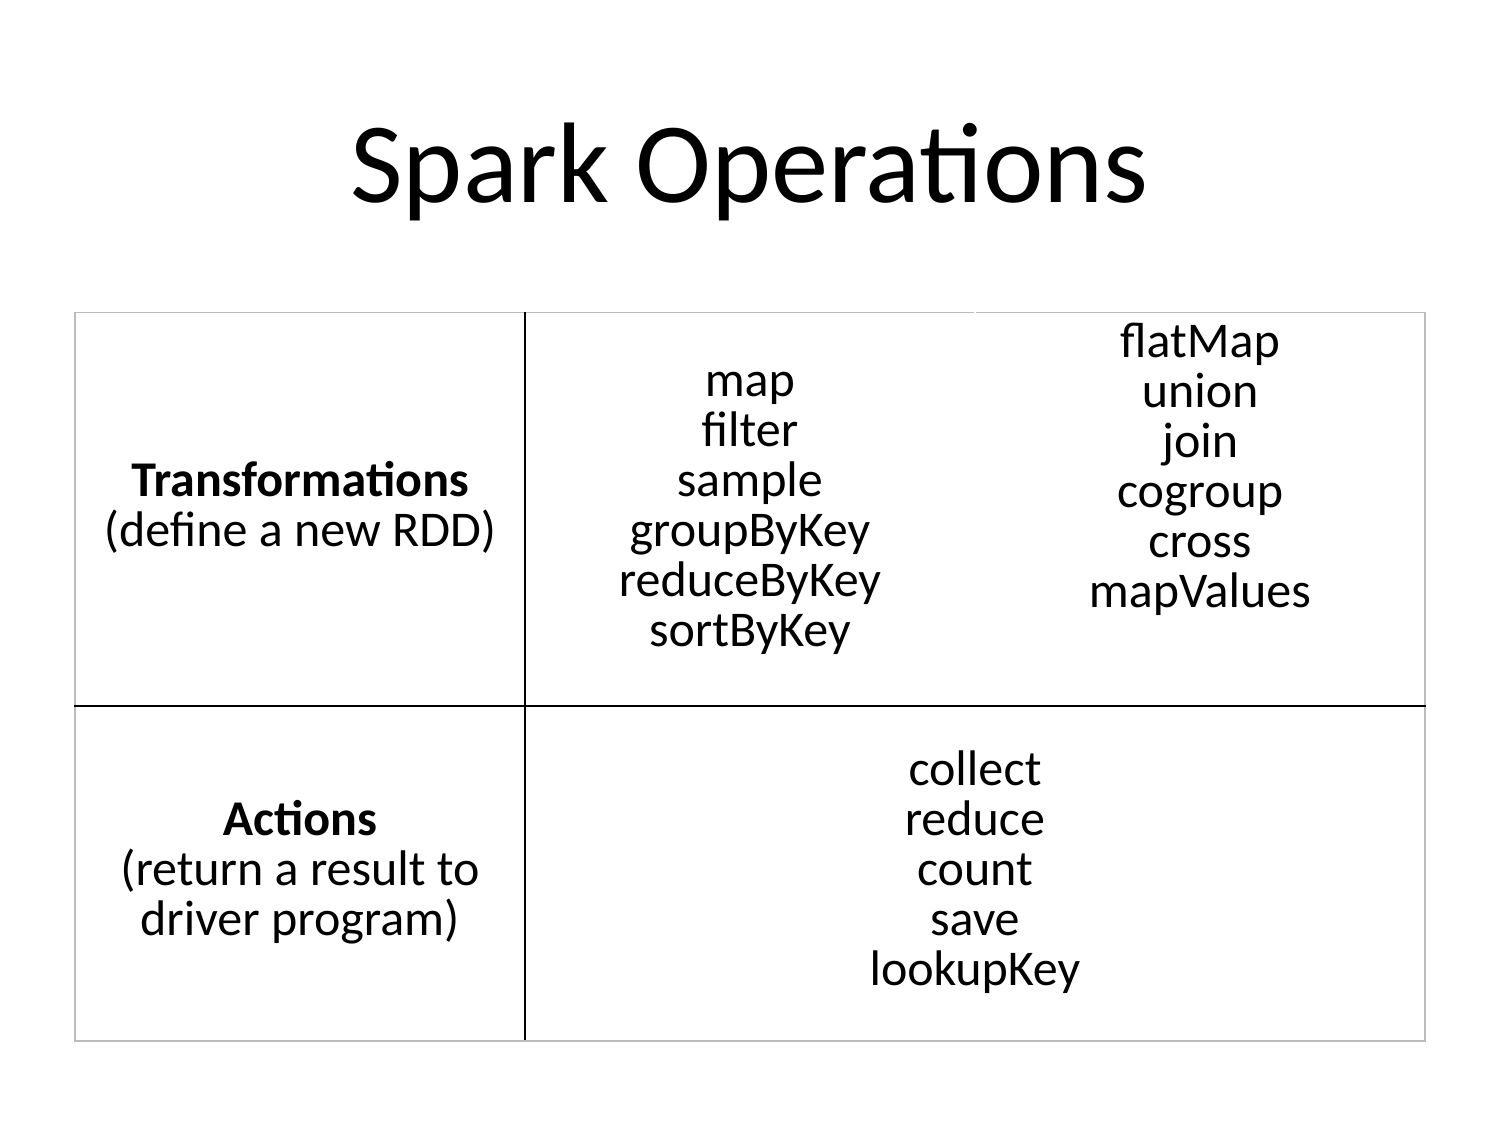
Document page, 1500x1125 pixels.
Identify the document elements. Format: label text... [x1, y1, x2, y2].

table_header flatMap union join cogroup cross mapValues [976, 313, 1424, 705]
table_header Transformations (define a new RDD) [76, 313, 524, 705]
table_header map filter sample groupByKey reduceByKey sortByKey [526, 313, 974, 705]
title Spark Operations [75, 62, 1425, 250]
table_cell Actions (return a result to driver program) [76, 707, 524, 1040]
table_cell collect reduce count save lookupKey [526, 707, 1424, 1040]
